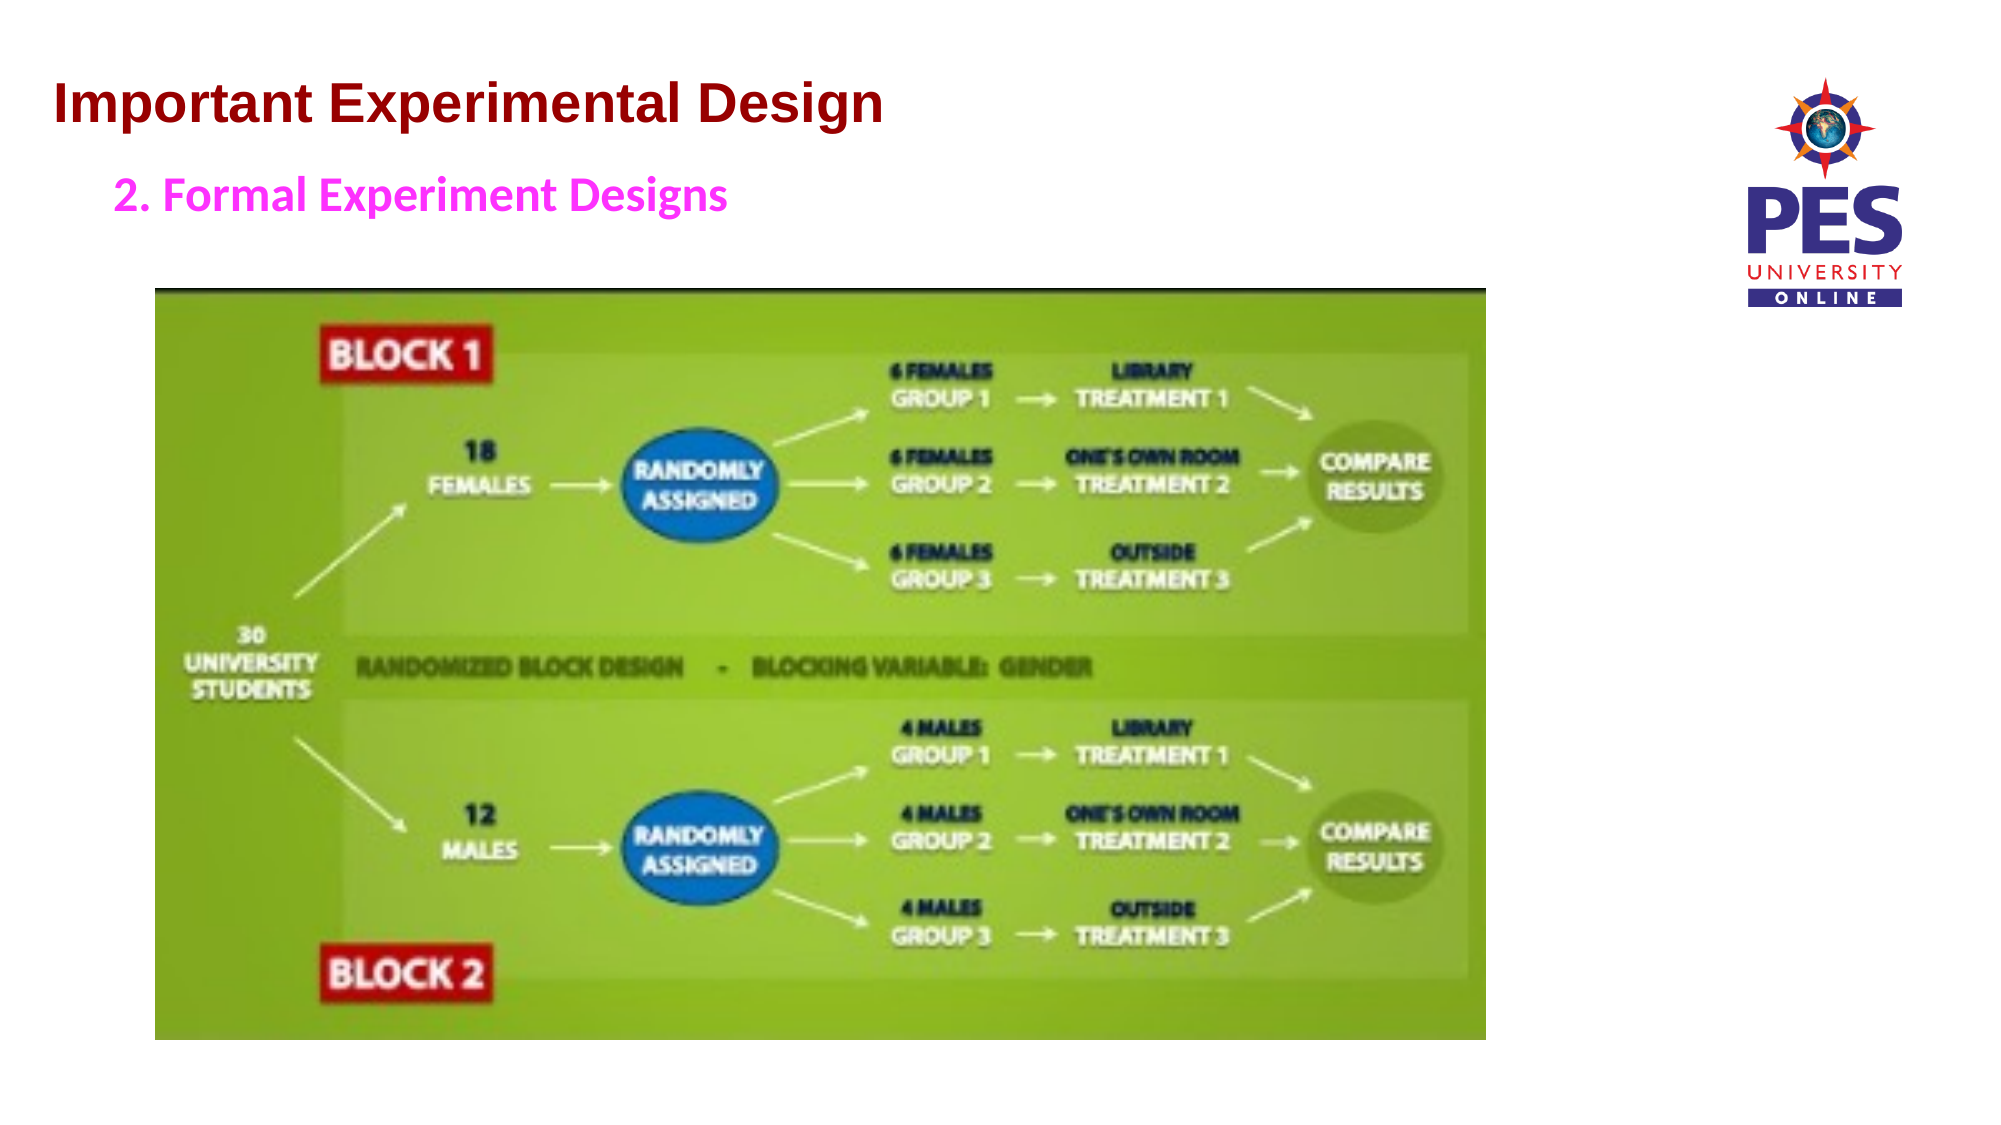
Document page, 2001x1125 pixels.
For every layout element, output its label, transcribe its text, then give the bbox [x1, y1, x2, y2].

text_box Important Experimental Design [39, 50, 1487, 149]
picture [1748, 76, 1902, 307]
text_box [154, 287, 1487, 1041]
text_box 2. Formal Experiment Designs [98, 153, 1330, 229]
